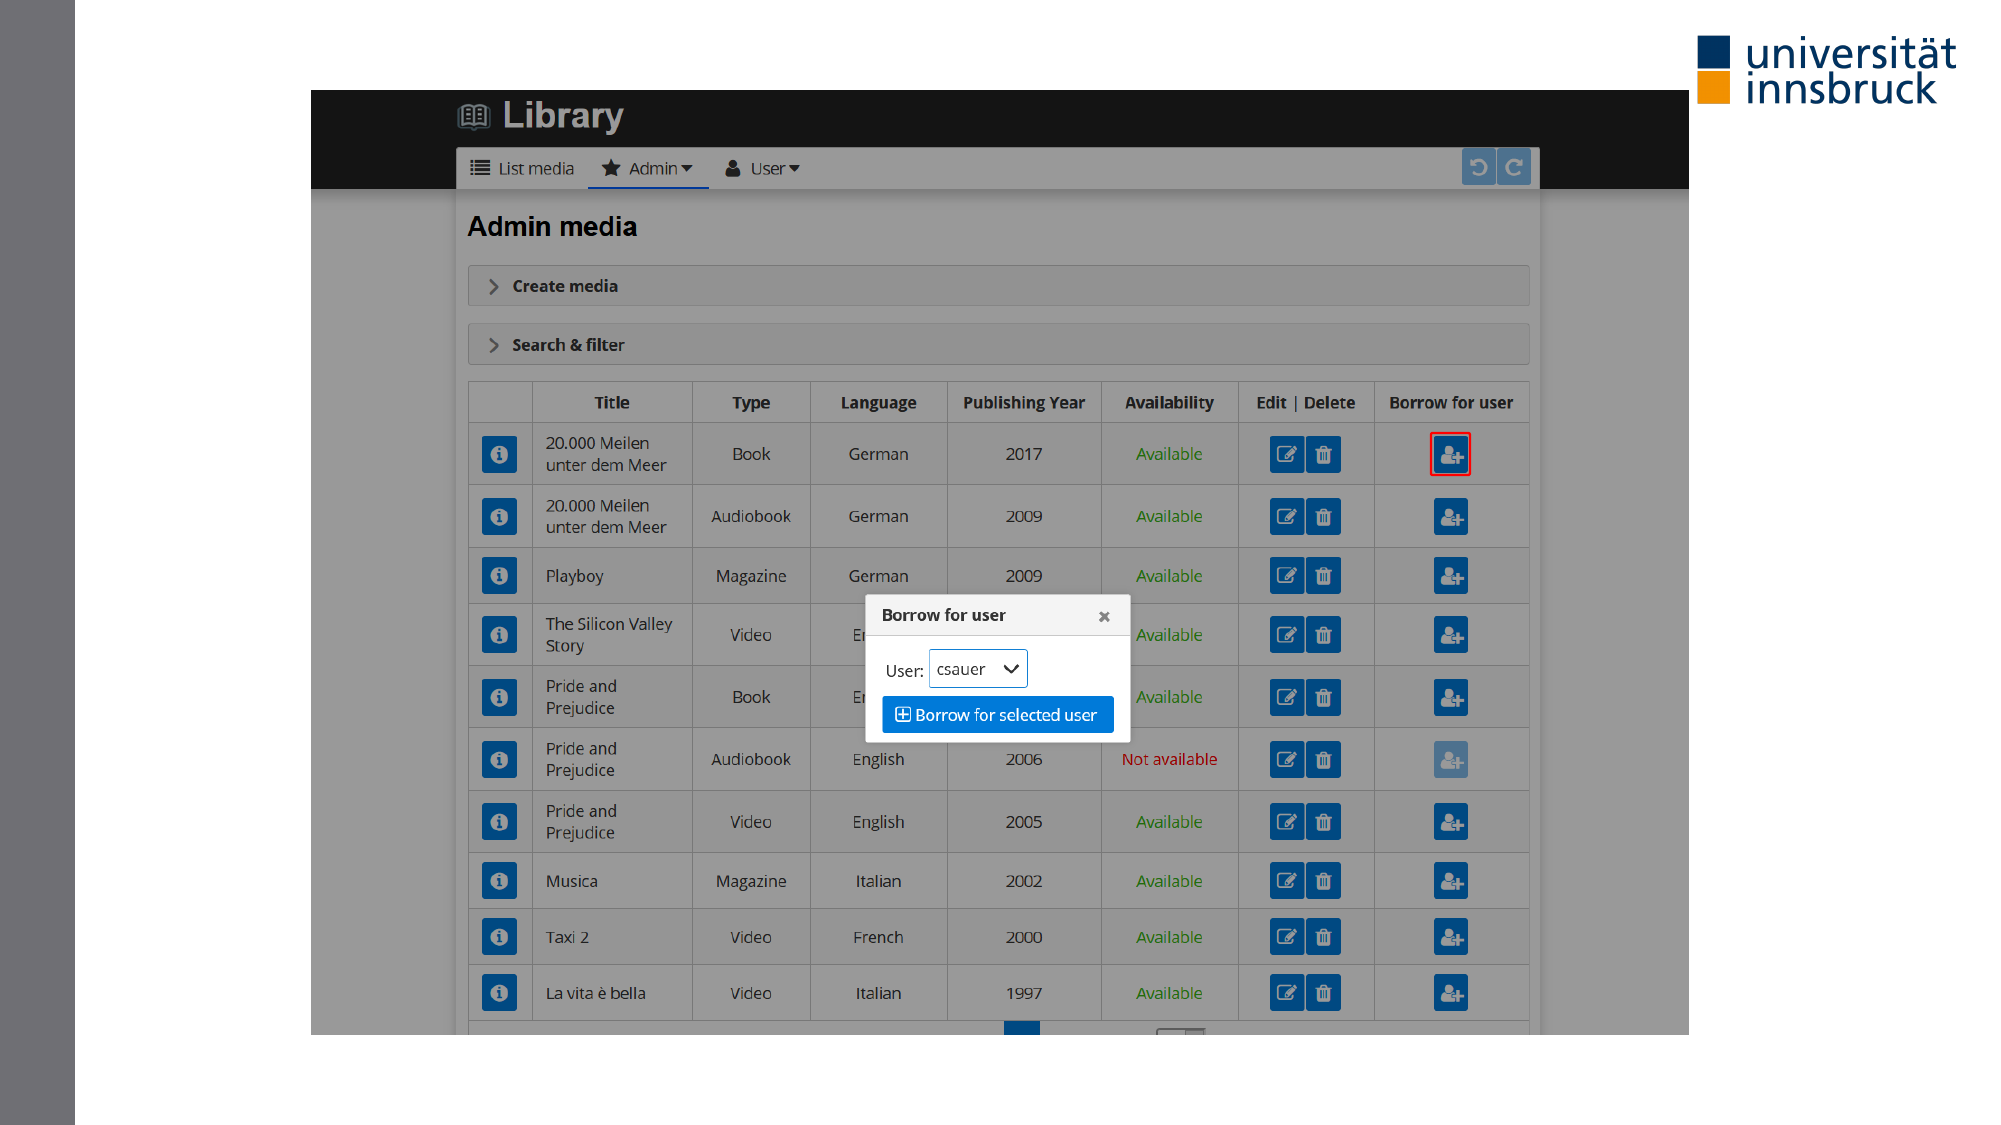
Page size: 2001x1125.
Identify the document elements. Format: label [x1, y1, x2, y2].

picture [310, 89, 1690, 1036]
picture [1697, 35, 1958, 104]
